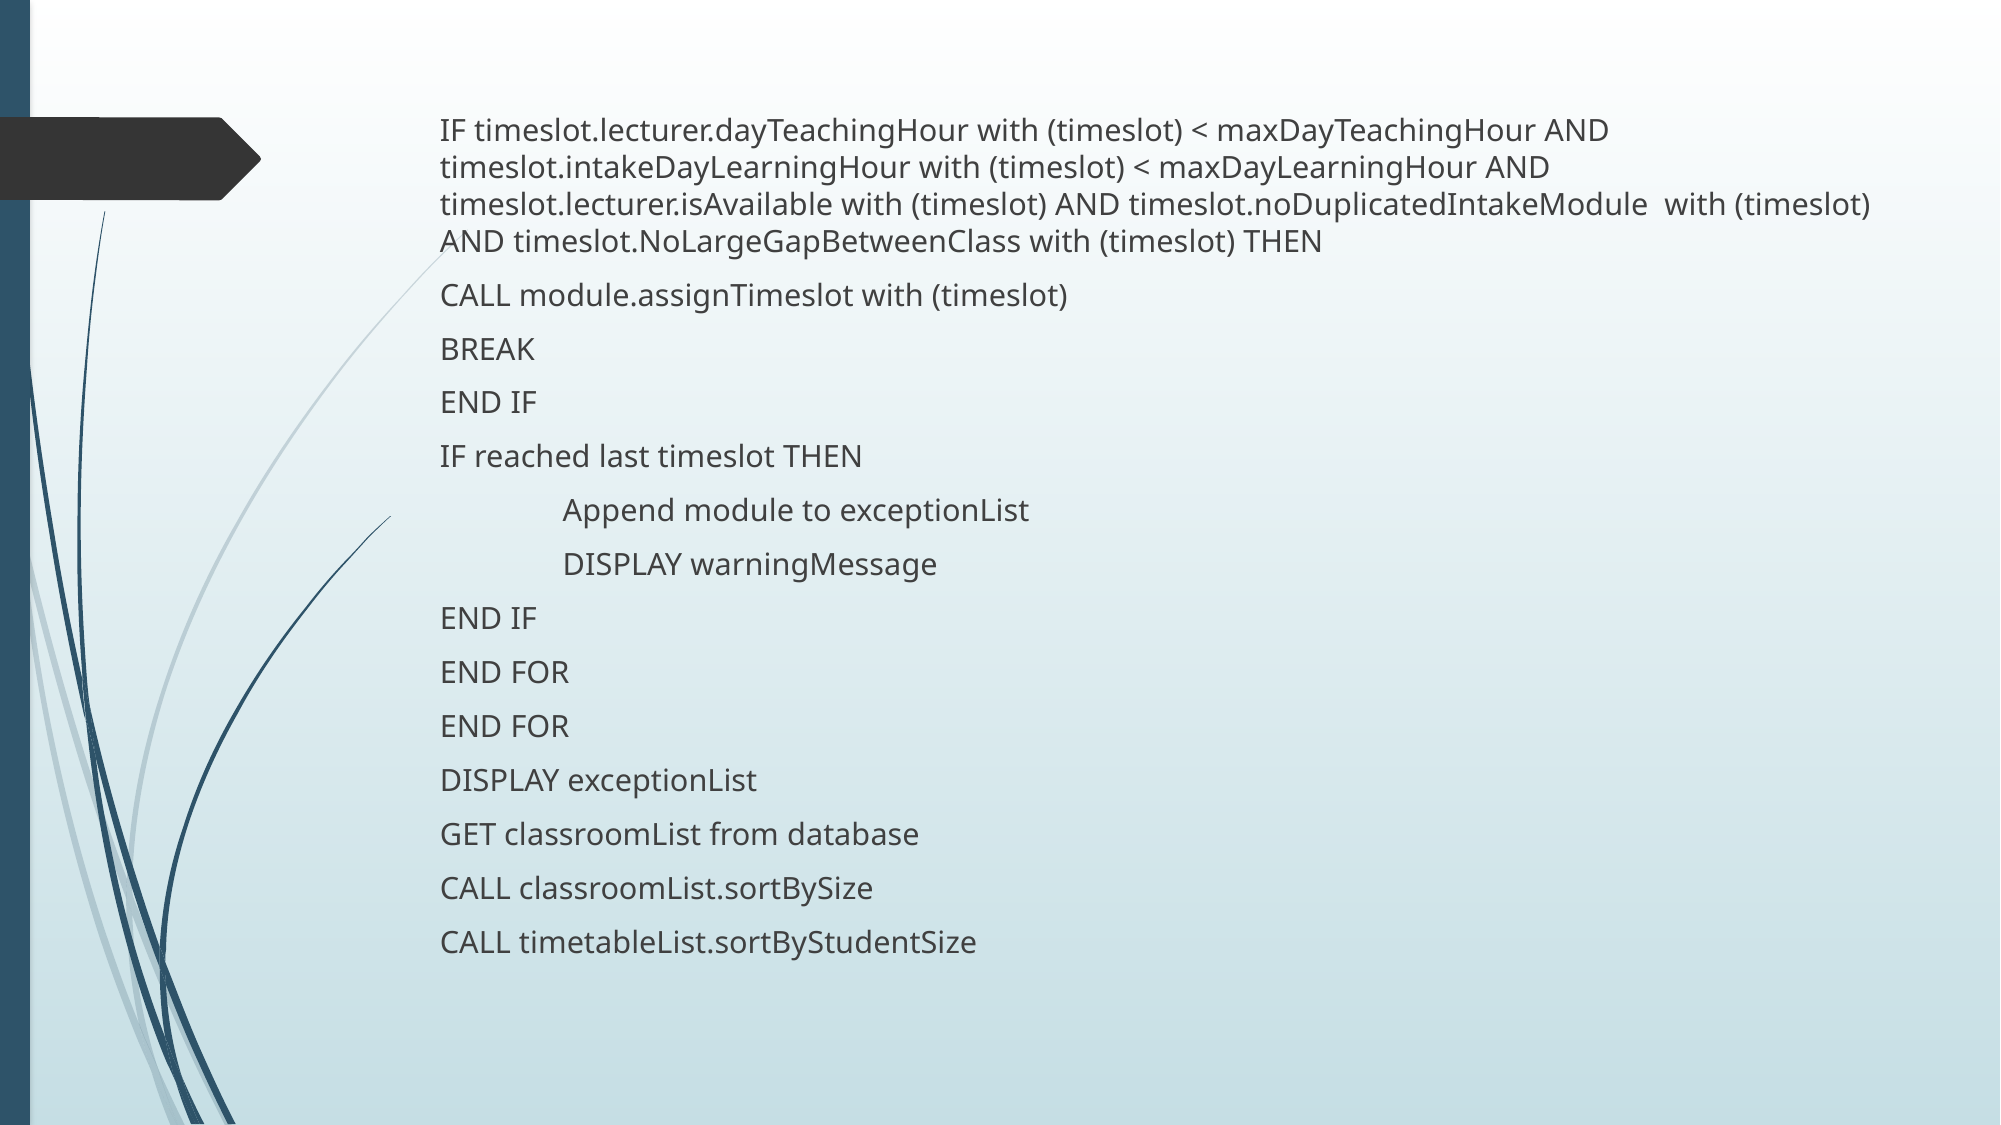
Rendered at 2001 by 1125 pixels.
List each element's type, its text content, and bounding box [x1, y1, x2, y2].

list IF timeslot.lecturer.dayTeachingHour with (timeslot) < maxDayTeachingHour AND timeslot.intakeDayLearningHour with (timeslot) < maxDayLearningHour AND timeslot.lecturer.isAvailable with (timeslot) AND timeslot.noDuplicatedIntakeModule with (timeslot) AND timeslot.NoLargeGapBetweenClass with (timeslot) THEN CALL module.assignTimeslot with (timeslot) BREAK END IF IF reached last timeslot THEN Append module to exceptionList DISPLAY warningMessage END IF END FOR END FOR DISPLAY exceptionList GET classroomList from database CALL classroomList.sortBySize CALL timetableList.sortByStudentSize [424, 103, 1888, 970]
